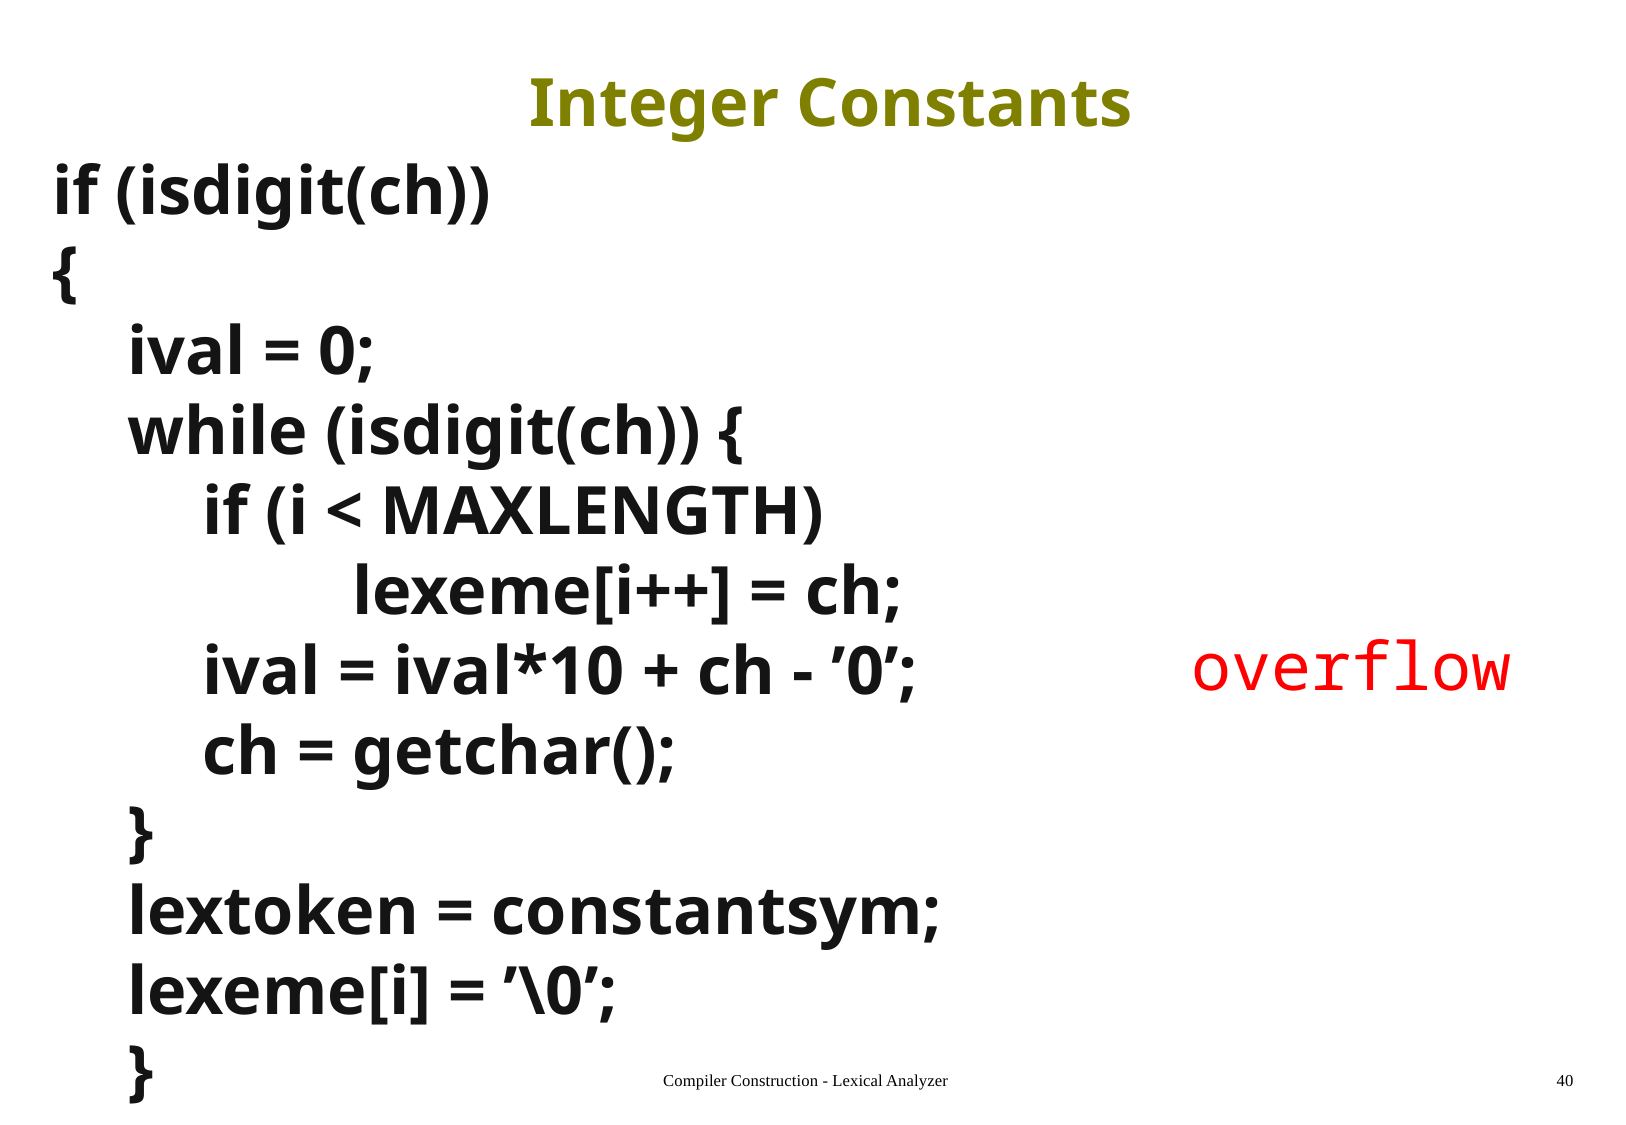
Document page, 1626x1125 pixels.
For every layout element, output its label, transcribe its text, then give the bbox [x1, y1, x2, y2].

text_box if (isdigit(ch)) { ival = 0; while (isdigit(ch)) { if (i < MAXLENGTH) lexeme[i++] = ch; ival = ival*10 + ch - ’0’; ch = getchar(); } lextoken = constantsym; lexeme[i] = ’\0’; } [37, 140, 1438, 1115]
title Integer Constants [62, 24, 1600, 175]
text_box overflow [1149, 616, 1553, 712]
slide_number 40 [1438, 1062, 1589, 1100]
